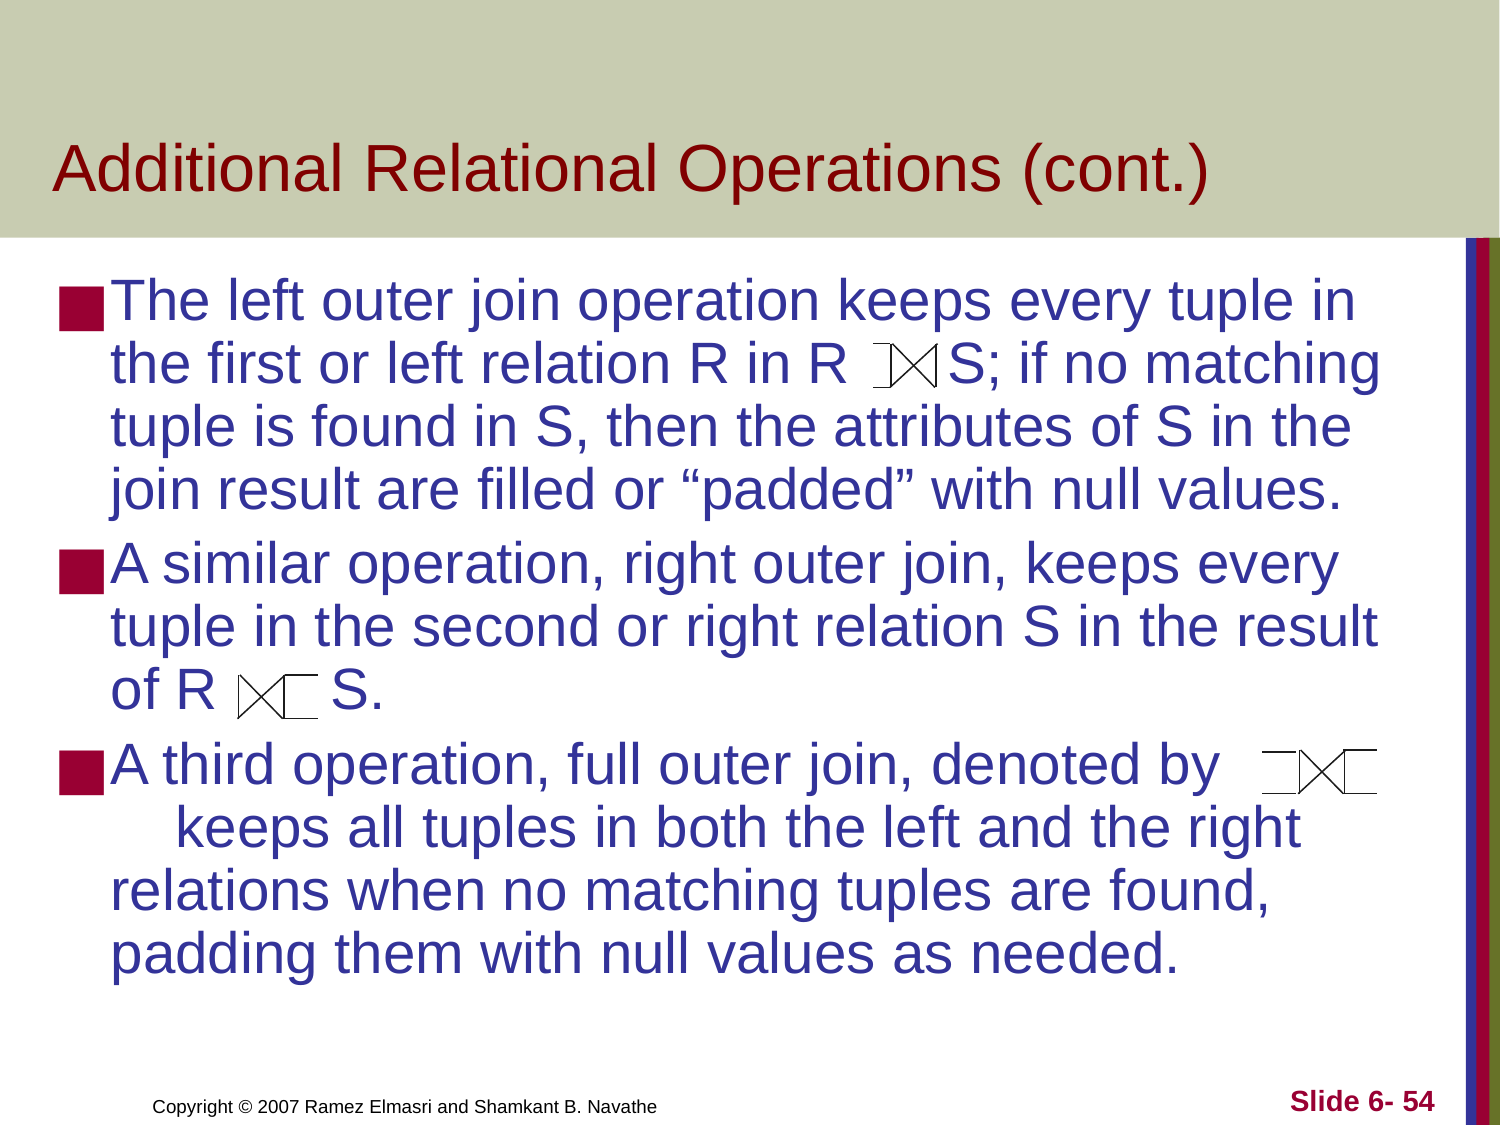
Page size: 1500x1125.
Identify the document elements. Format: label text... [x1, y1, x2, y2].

list The left outer join operation keeps every tuple in the first or left relation R in R S; if no matching tuple is found in S, then the attributes of S in the join result are filled or “padded” with null values. A similar operation, right outer join, keeps every tuple in the second or right relation S in the result of R S. A third operation, full outer join, denoted by keeps all tuples in both the left and the right relations when no matching tuples are found, padding them with null values as needed. [39, 262, 1400, 1013]
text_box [872, 343, 938, 388]
title Additional Relational Operations (cont.) [37, 49, 1317, 213]
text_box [1297, 749, 1347, 794]
text_box Slide 6- ‹#› [1137, 1049, 1450, 1125]
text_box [237, 674, 319, 719]
